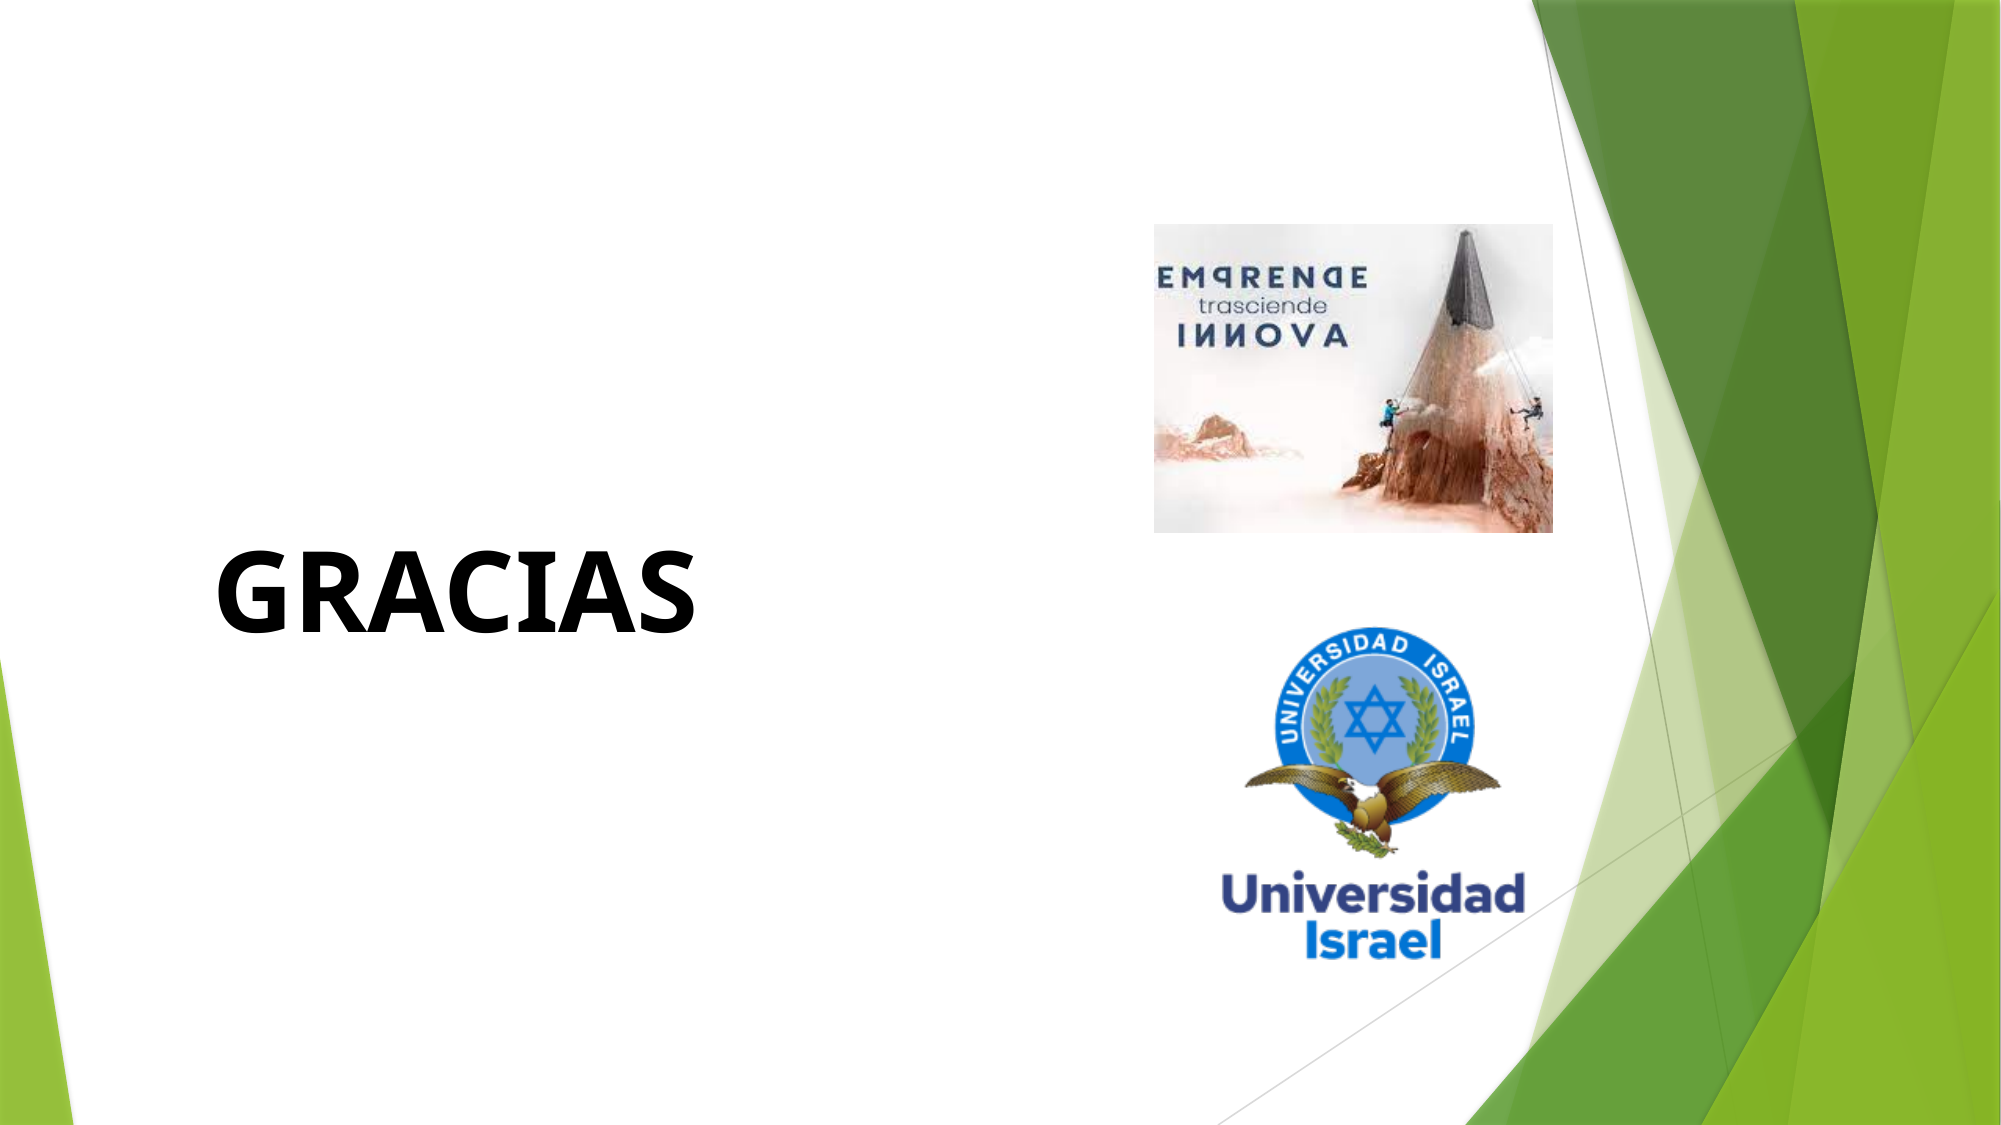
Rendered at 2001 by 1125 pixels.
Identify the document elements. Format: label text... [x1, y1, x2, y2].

title GRACIAS [65, 512, 846, 716]
picture [1177, 580, 1569, 1010]
picture [1153, 224, 1554, 534]
